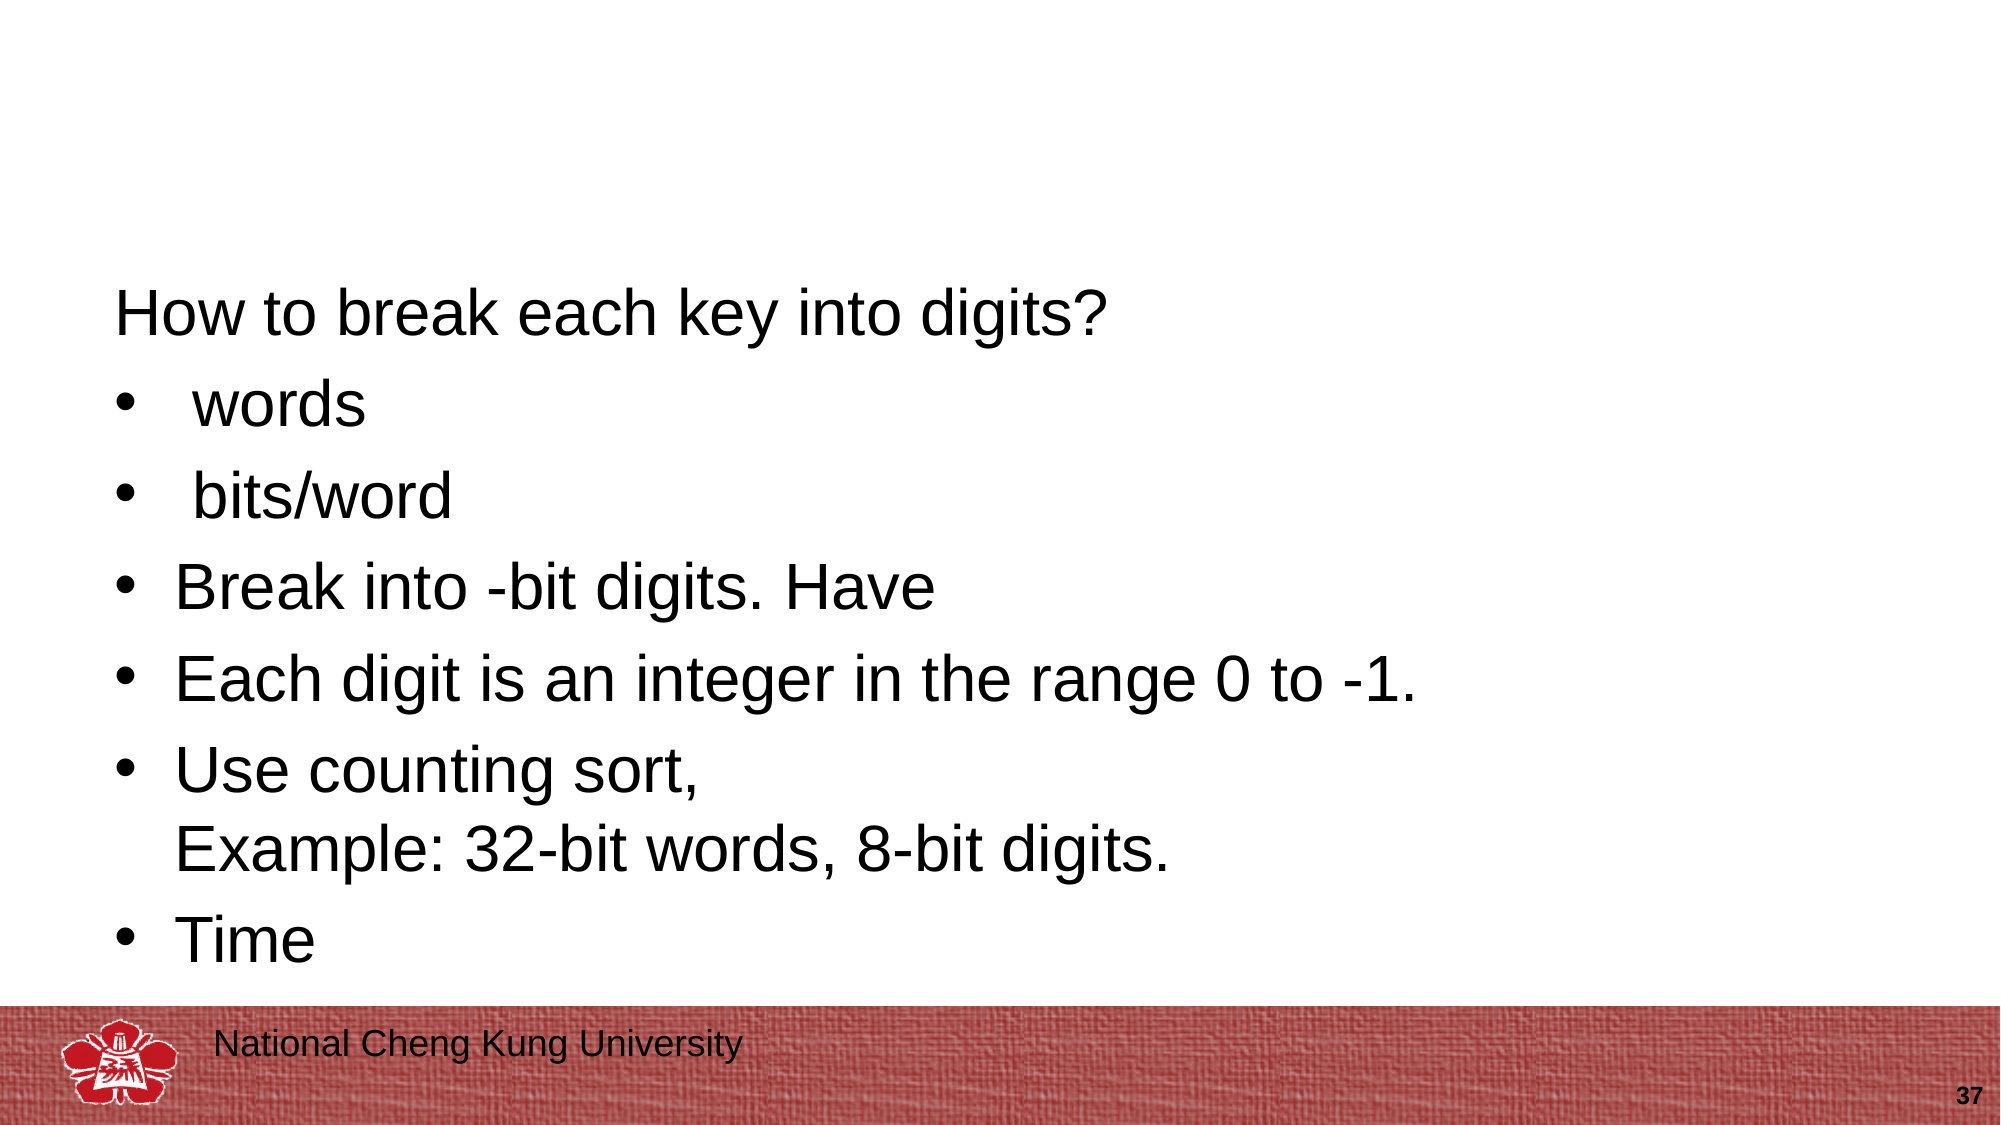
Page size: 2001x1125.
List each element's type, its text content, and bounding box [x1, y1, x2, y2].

slide_number 37 [1873, 1064, 2000, 1125]
picture [39, 1006, 197, 1125]
